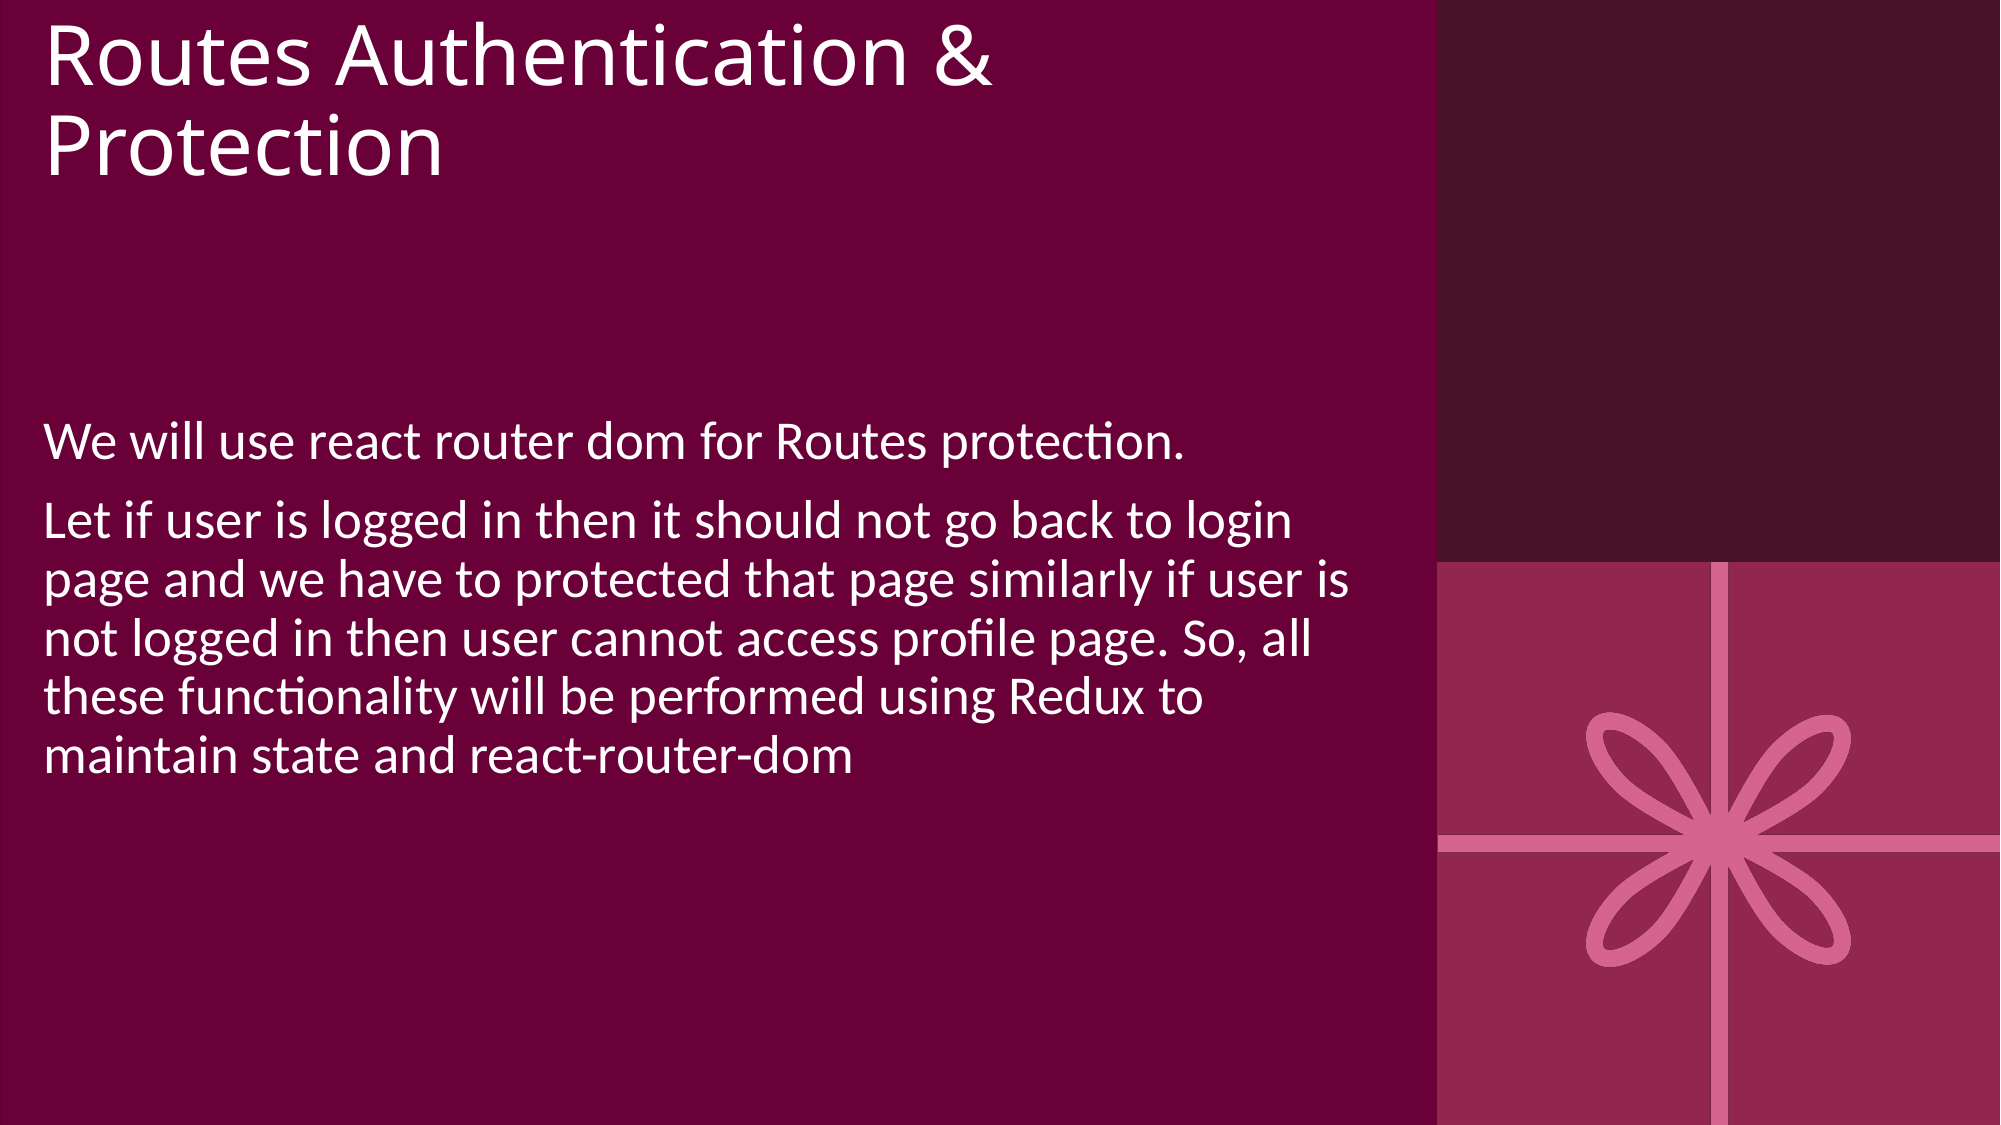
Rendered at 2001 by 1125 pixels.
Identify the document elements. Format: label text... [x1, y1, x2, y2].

subtitle We will use react router dom for Routes protection. Let if user is logged in then it should not go back to login page and we have to protected that page similarly if user is not logged in then user cannot access profile page. So, all these functionality will be performed using Redux to maintain state and react-router-dom [28, 404, 1415, 794]
text_box [1436, 0, 2000, 561]
title Routes Authentication & Protection [28, 56, 1415, 201]
picture [1438, 562, 2000, 1125]
text_box [0, 0, 1436, 1125]
